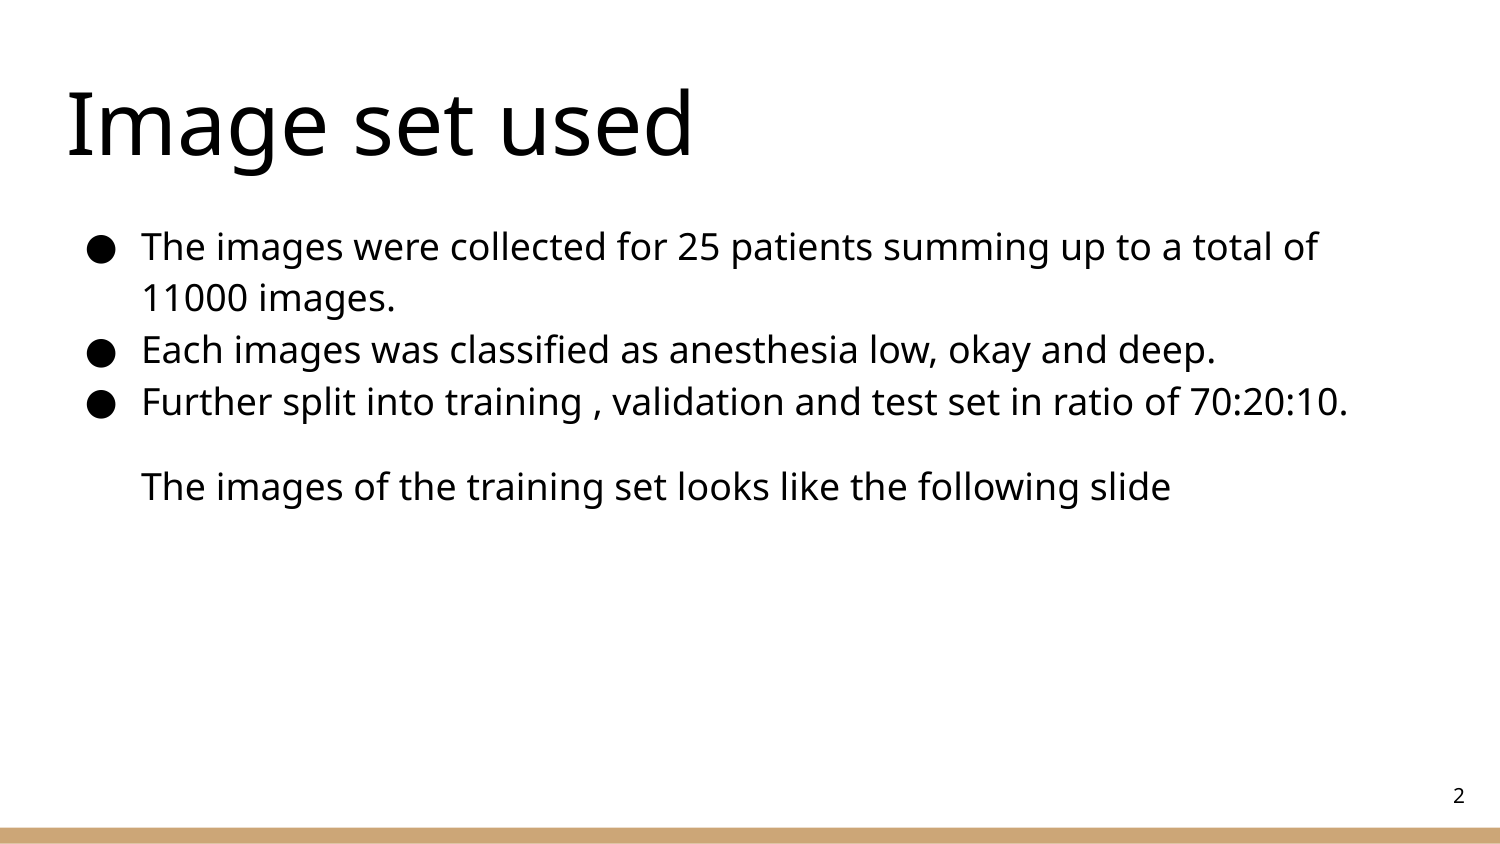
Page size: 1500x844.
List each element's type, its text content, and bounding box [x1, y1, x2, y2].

slide_number ‹#› [1389, 764, 1480, 830]
title Image set used [51, 51, 1449, 189]
list The images were collected for 25 patients summing up to a total of 11000 images. Each images was classified as anesthesia low, okay and deep. Further split into training , validation and test set in ratio of 70:20:10. The images of the training set looks like the following slide [51, 200, 1449, 752]
